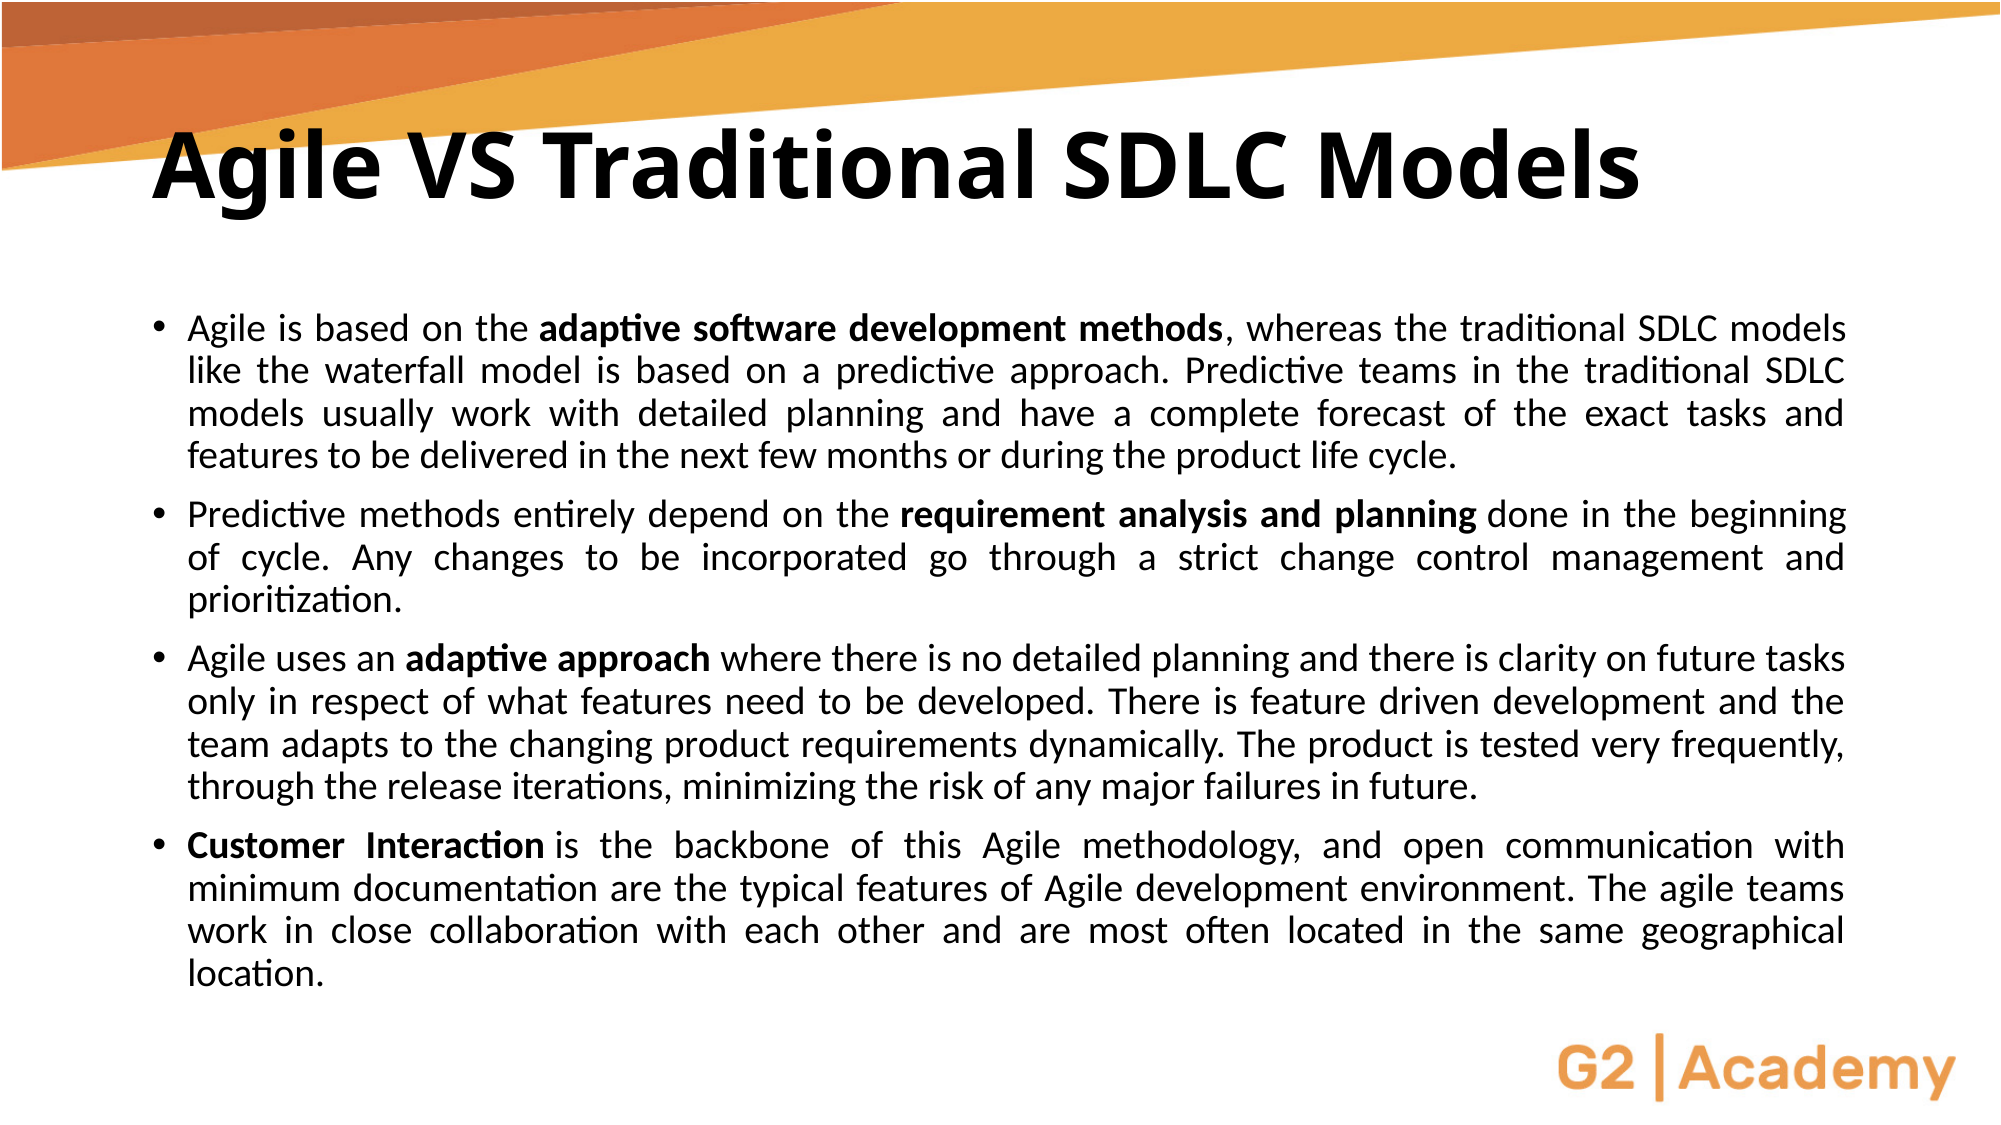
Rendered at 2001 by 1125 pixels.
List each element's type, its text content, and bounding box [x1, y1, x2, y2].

list Agile is based on the adaptive software development methods, whereas the traditional SDLC models like the waterfall model is based on a predictive approach. Predictive teams in the traditional SDLC models usually work with detailed planning and have a complete forecast of the exact tasks and features to be delivered in the next few months or during the product life cycle. Predictive methods entirely depend on the requirement analysis and planning done in the beginning of cycle. Any changes to be incorporated go through a strict change control management and prioritization. Agile uses an adaptive approach where there is no detailed planning and there is clarity on future tasks only in respect of what features need to be developed. There is feature driven development and the team adapts to the changing product requirements dynamically. The product is tested very frequently, through the release iterations, minimizing the risk of any major failures in future. Customer Interaction is the backbone of this Agile methodology, and open communication with minimum documentation are the typical features of Agile development environment. The agile teams work in close collaboration with each other and are most often located in the same geographical location. [137, 299, 1863, 1014]
picture [1, 2, 2000, 1125]
title Agile VS Traditional SDLC Models [137, 59, 1863, 278]
